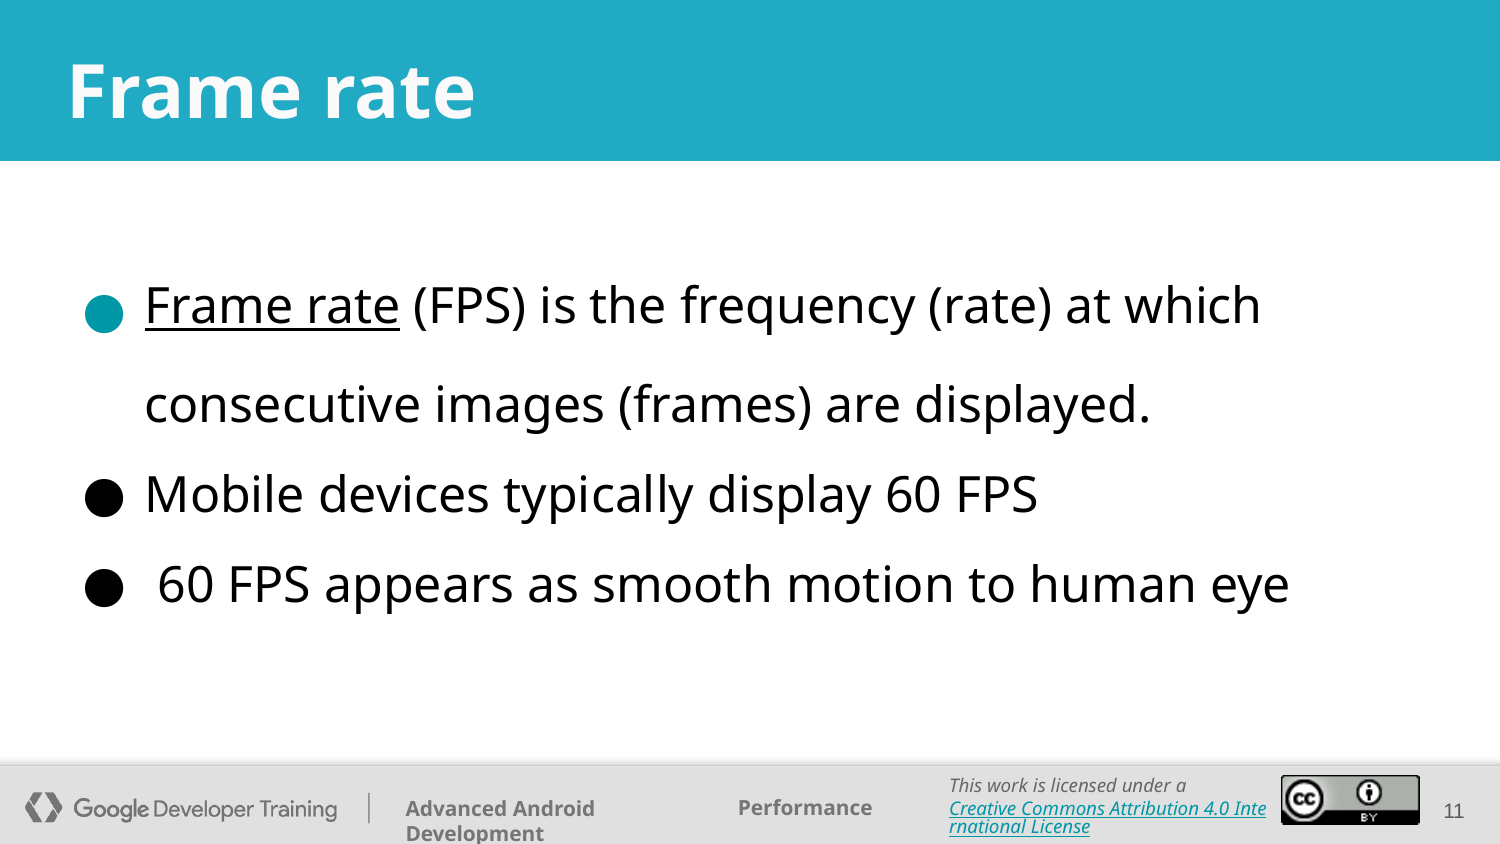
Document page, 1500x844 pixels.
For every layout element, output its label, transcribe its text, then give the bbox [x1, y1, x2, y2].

picture [0, 161, 1500, 844]
title Frame rate [51, 28, 1449, 122]
text_box Frame rate (FPS) is the frequency (rate) at which consecutive images (frames) are displayed. Mobile devices typically display 60 FPS 60 FPS appears as smooth motion to human eye [54, 224, 1446, 721]
slide_number ‹#› [1389, 777, 1480, 842]
